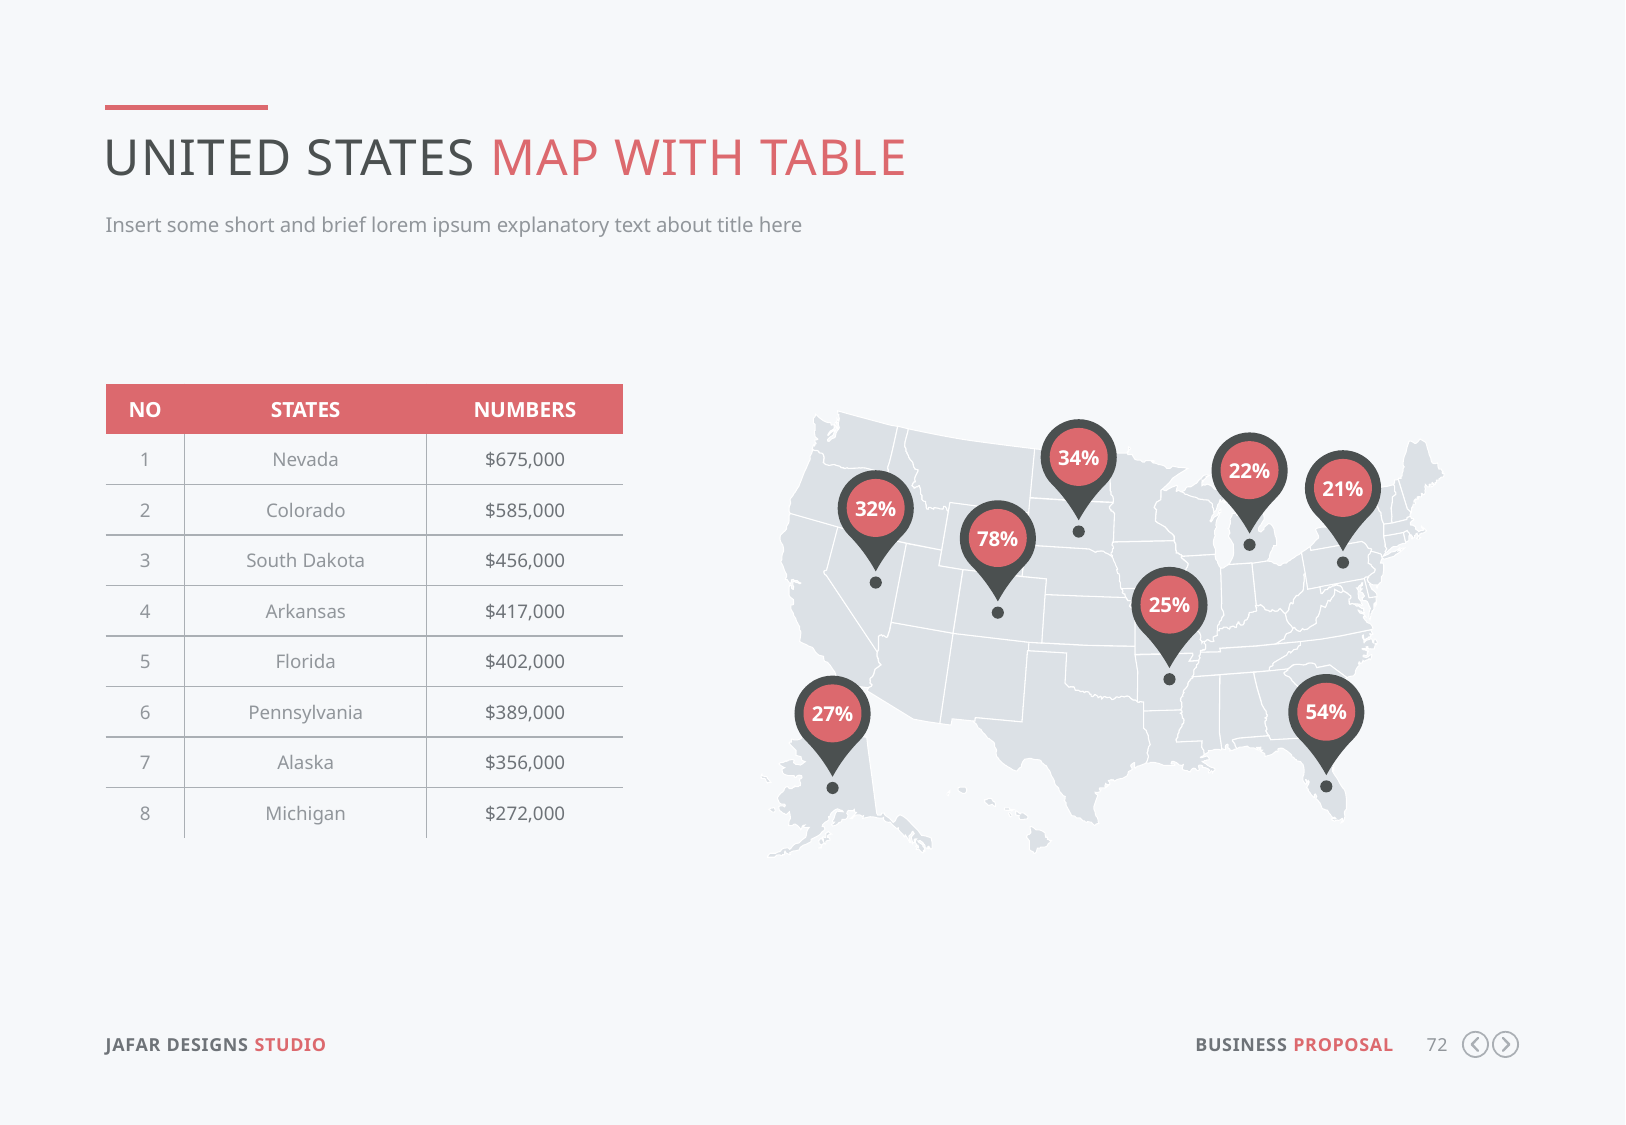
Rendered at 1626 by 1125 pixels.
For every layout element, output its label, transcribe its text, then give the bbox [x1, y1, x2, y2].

table_cell $356,000 [427, 738, 623, 787]
table_cell 6 [106, 687, 184, 736]
table_cell 8 [106, 788, 184, 838]
table_cell 3 [106, 536, 184, 585]
table_cell 2 [106, 485, 184, 534]
table_cell South Dakota [185, 536, 426, 585]
list Insert some short and brief lorem ipsum explanatory text about title here [105, 209, 1519, 241]
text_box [761, 410, 1445, 858]
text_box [1304, 450, 1382, 569]
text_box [837, 470, 914, 589]
table_cell $272,000 [427, 788, 623, 838]
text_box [794, 675, 871, 795]
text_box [1288, 673, 1365, 793]
table_cell Florida [185, 637, 426, 686]
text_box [1040, 419, 1117, 538]
table_header NO [106, 384, 184, 434]
table_cell Colorado [185, 485, 426, 534]
table_cell $585,000 [427, 485, 623, 534]
table_header NUMBERS [427, 384, 623, 434]
table_cell 5 [106, 637, 184, 686]
table_cell Pennsylvania [185, 687, 426, 736]
list United states map with table [103, 125, 1518, 187]
table_cell Alaska [185, 738, 426, 787]
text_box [959, 500, 1036, 619]
table_cell 4 [106, 586, 184, 635]
table_cell Nevada [185, 434, 426, 484]
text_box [1131, 566, 1208, 686]
table_cell Michigan [185, 788, 426, 838]
table_cell $675,000 [427, 434, 623, 484]
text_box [1211, 432, 1288, 551]
table_cell 1 [106, 434, 184, 484]
table_cell $389,000 [427, 687, 623, 736]
table_header STATES [185, 384, 426, 434]
table_cell $456,000 [427, 536, 623, 585]
table_cell $417,000 [427, 586, 623, 635]
table_cell $402,000 [427, 637, 623, 686]
table_cell 7 [106, 738, 184, 787]
table_cell Arkansas [185, 586, 426, 635]
